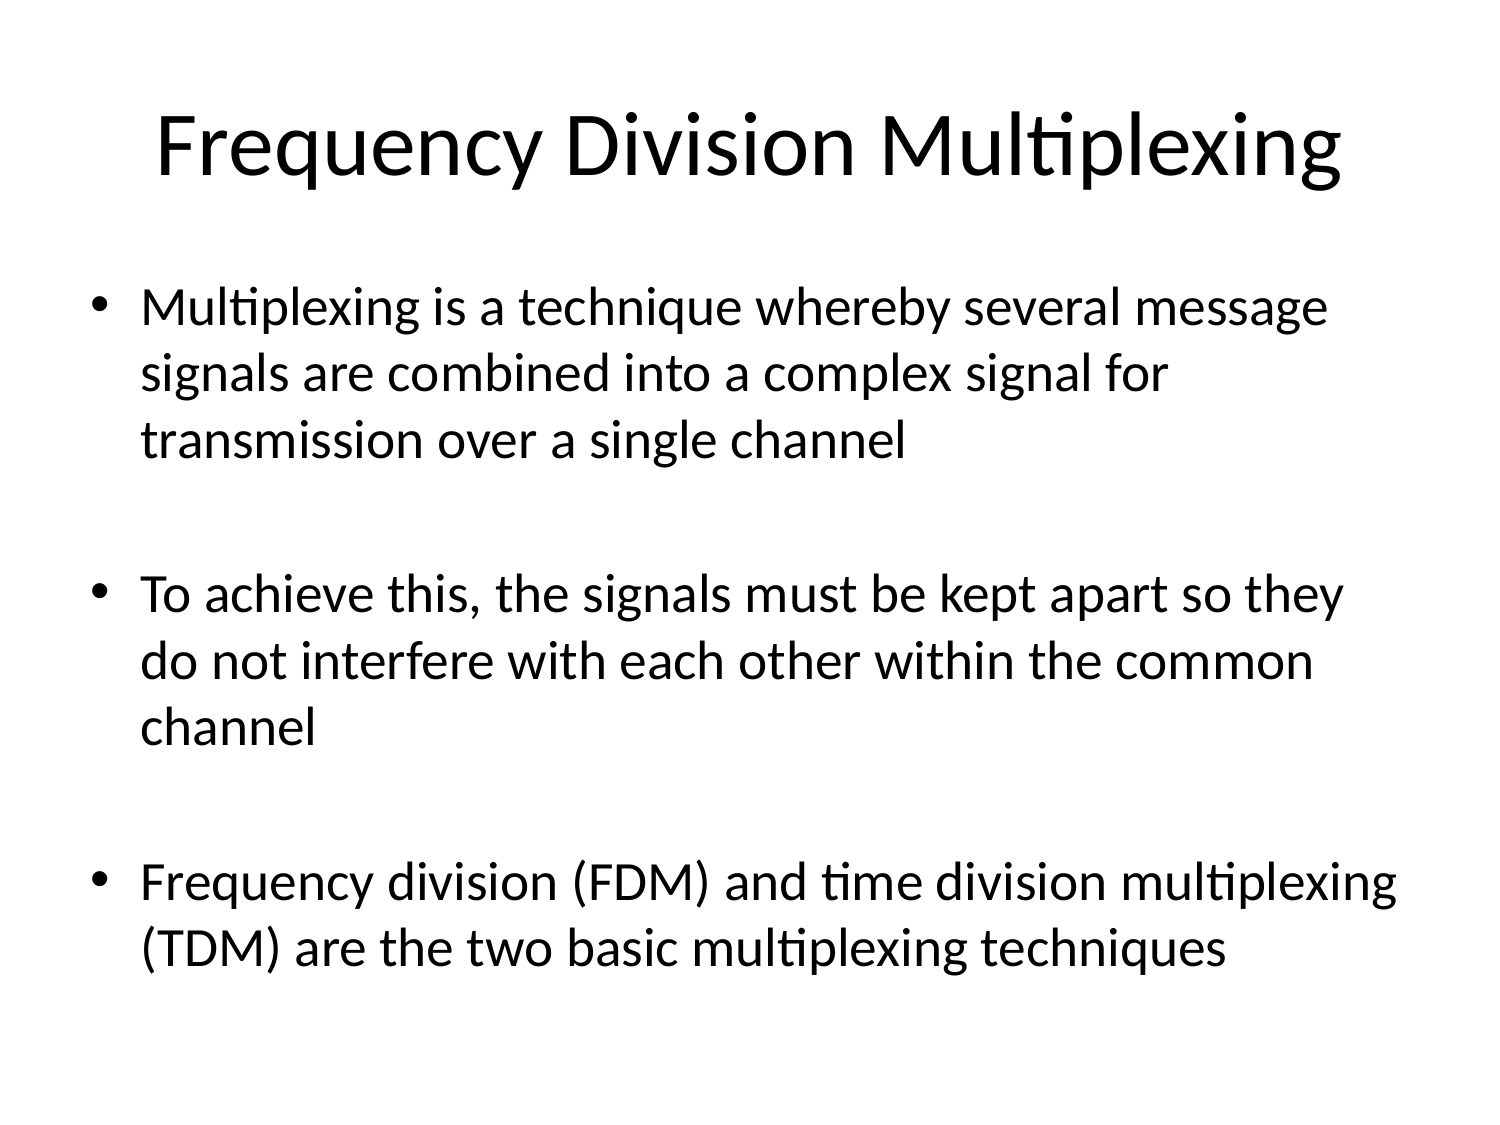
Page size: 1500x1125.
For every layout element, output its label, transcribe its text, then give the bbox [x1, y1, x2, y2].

title Frequency Division Multiplexing [75, 45, 1425, 233]
list Multiplexing is a technique whereby several message signals are combined into a complex signal for transmission over a single channel To achieve this, the signals must be kept apart so they do not interfere with each other within the common channel Frequency division (FDM) and time division multiplexing (TDM) are the two basic multiplexing techniques [75, 262, 1425, 1005]
